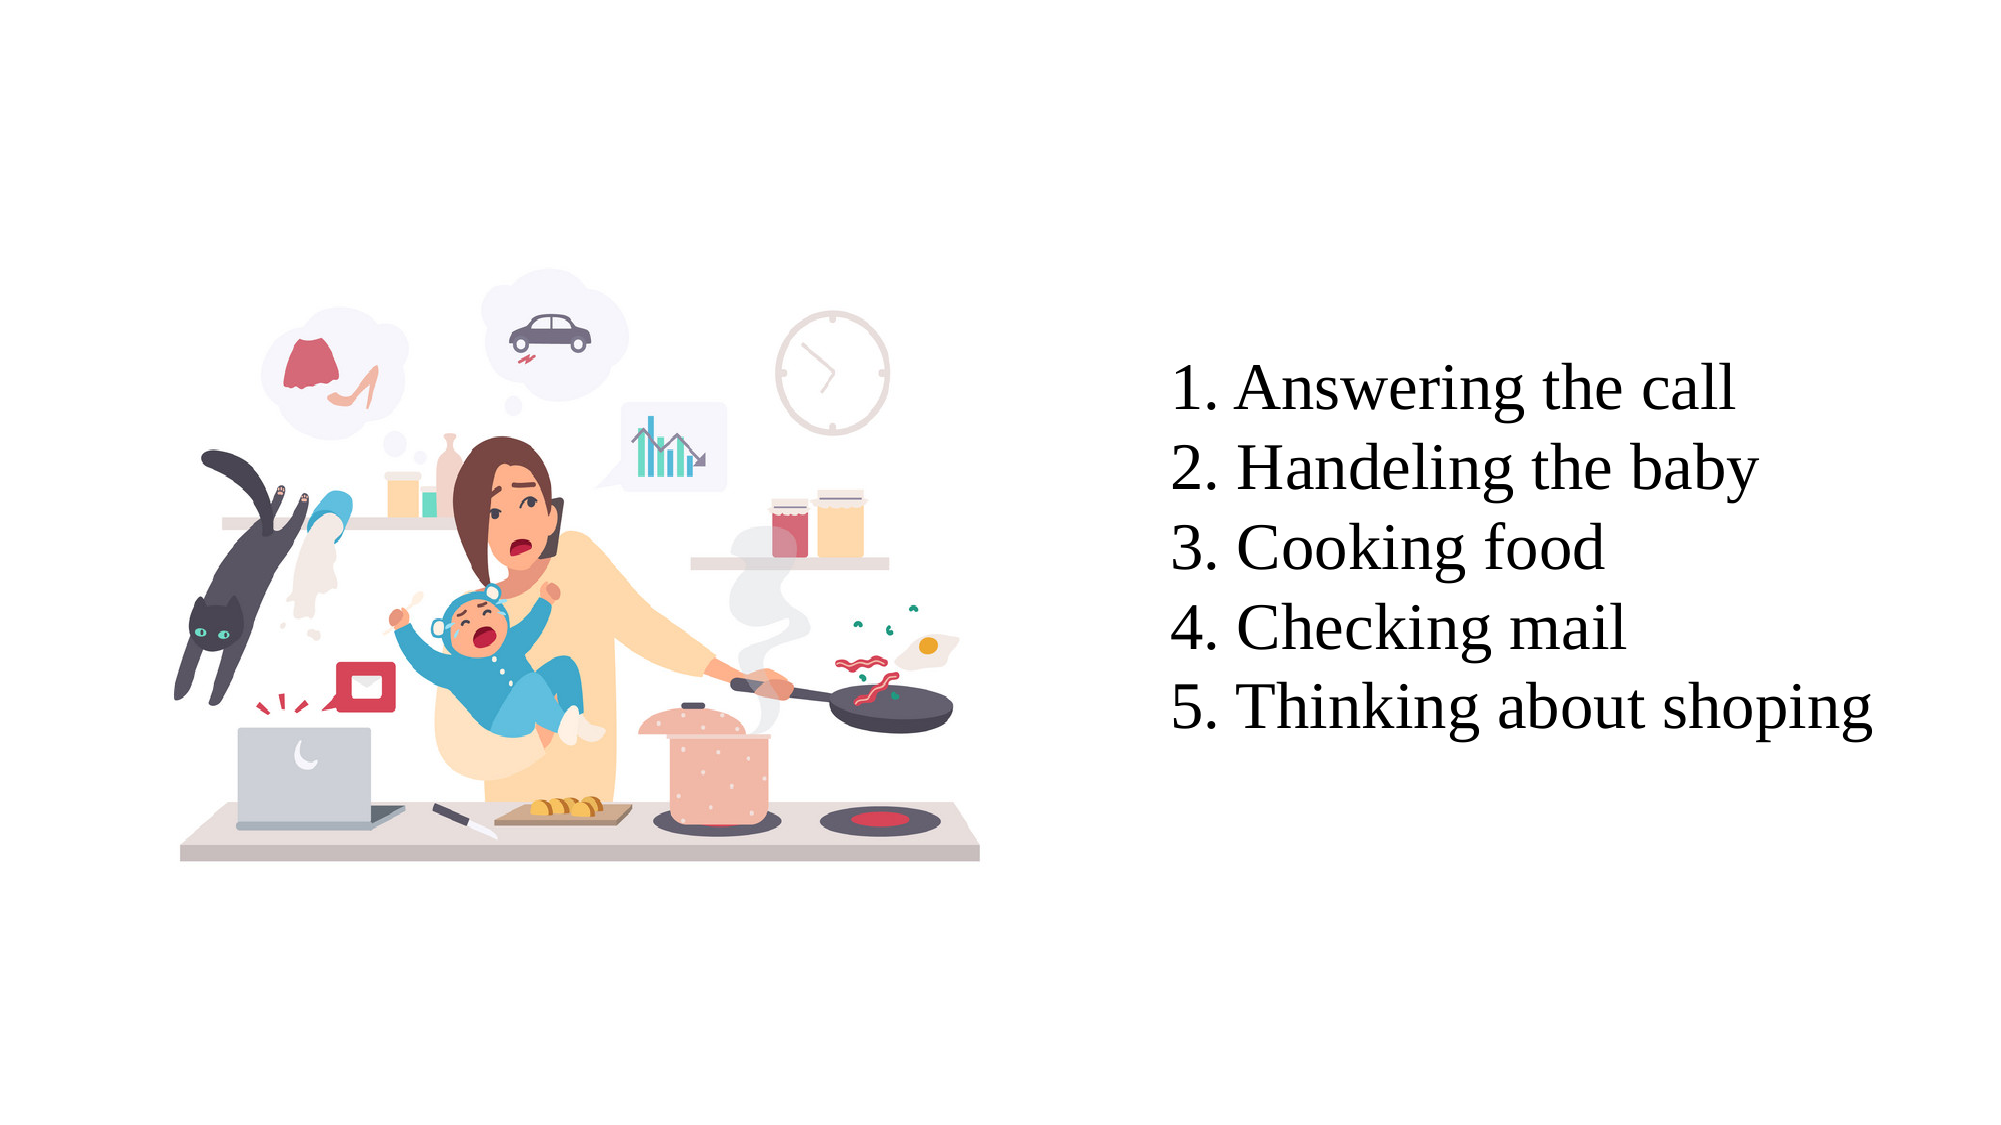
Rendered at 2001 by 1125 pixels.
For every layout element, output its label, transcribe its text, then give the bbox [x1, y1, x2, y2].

text_box 1. Answering the call 2. Handeling the baby 3. Cooking food 4. Checking mail 5. Thinking about shoping [1155, 335, 1946, 750]
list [95, 191, 1047, 934]
